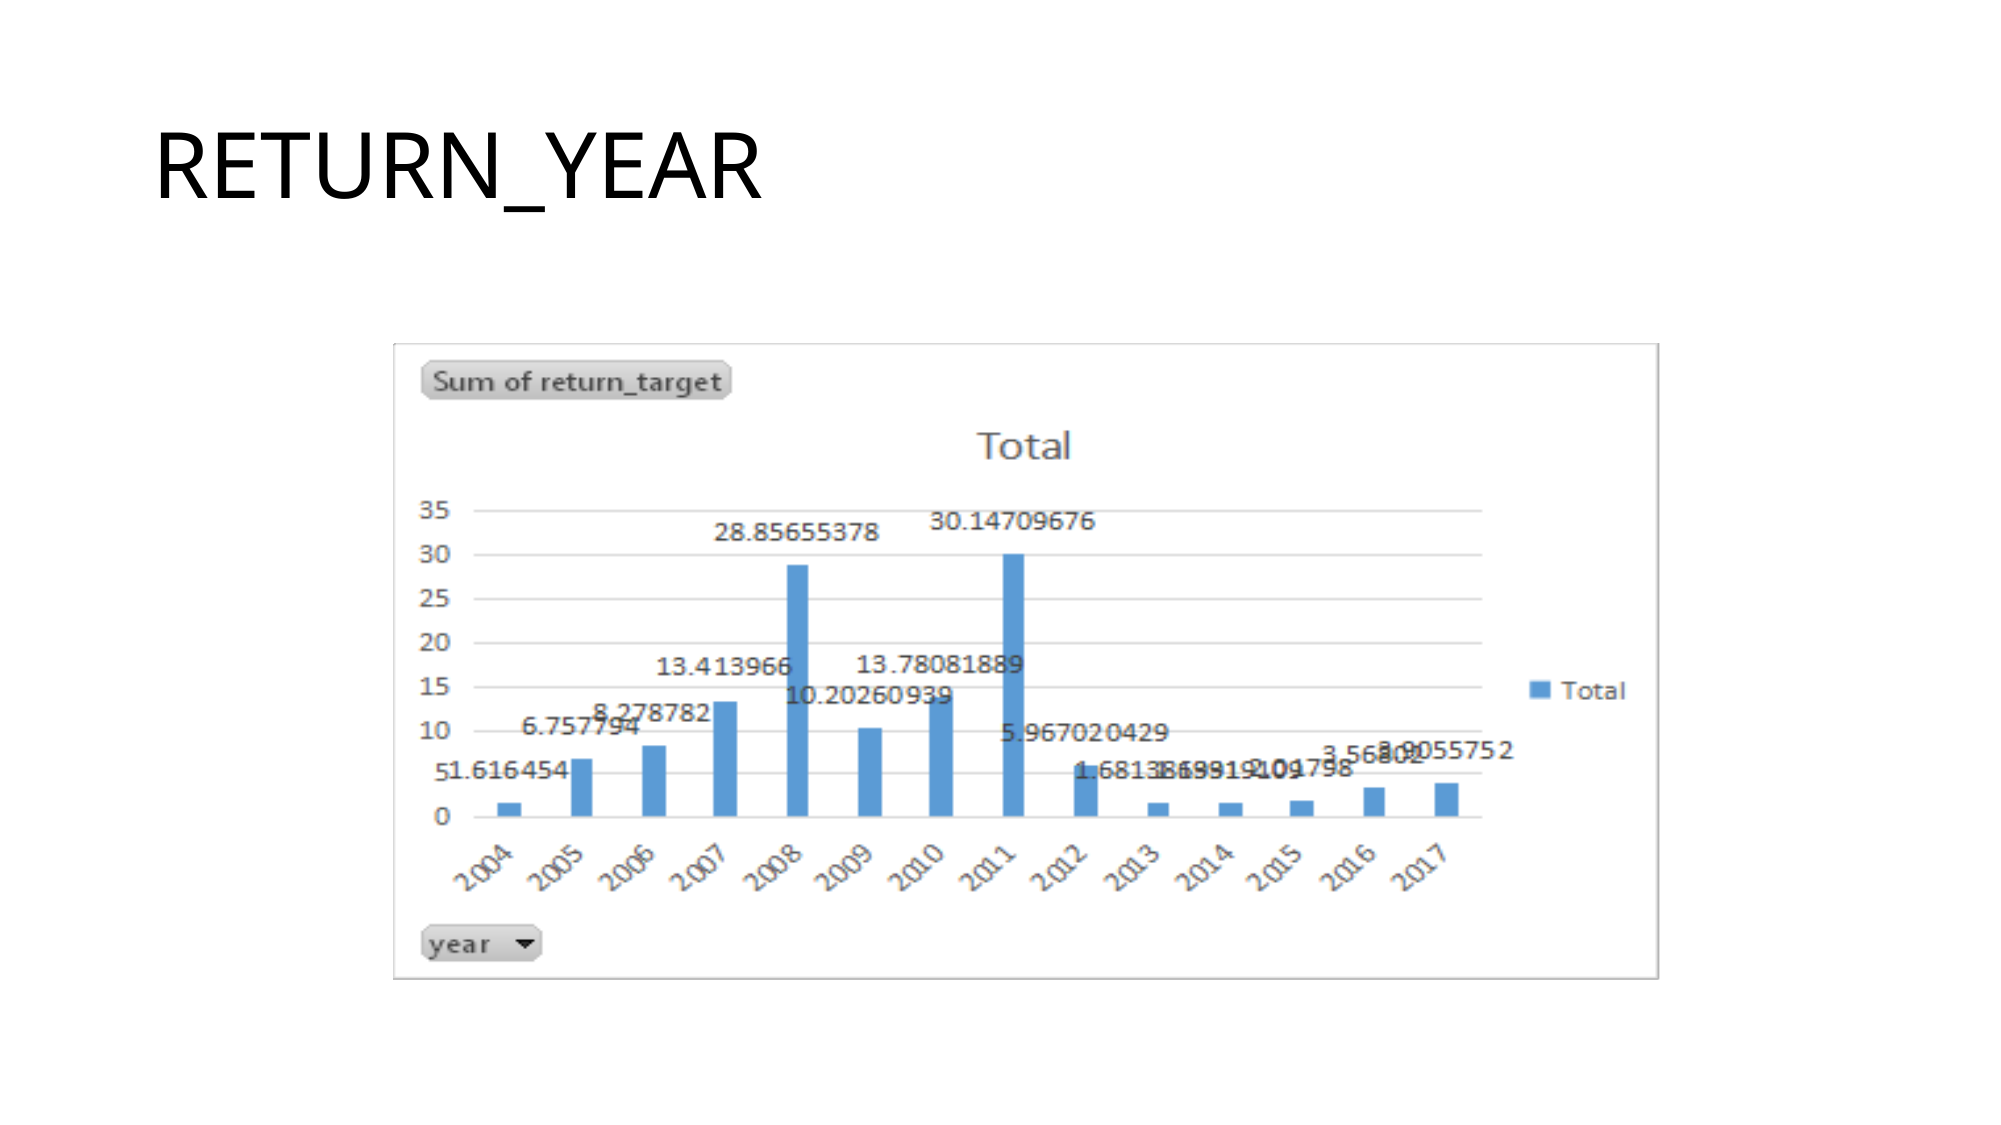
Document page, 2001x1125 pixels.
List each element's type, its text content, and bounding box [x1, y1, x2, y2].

title RETURN_YEAR [137, 59, 1863, 278]
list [393, 343, 1662, 983]
